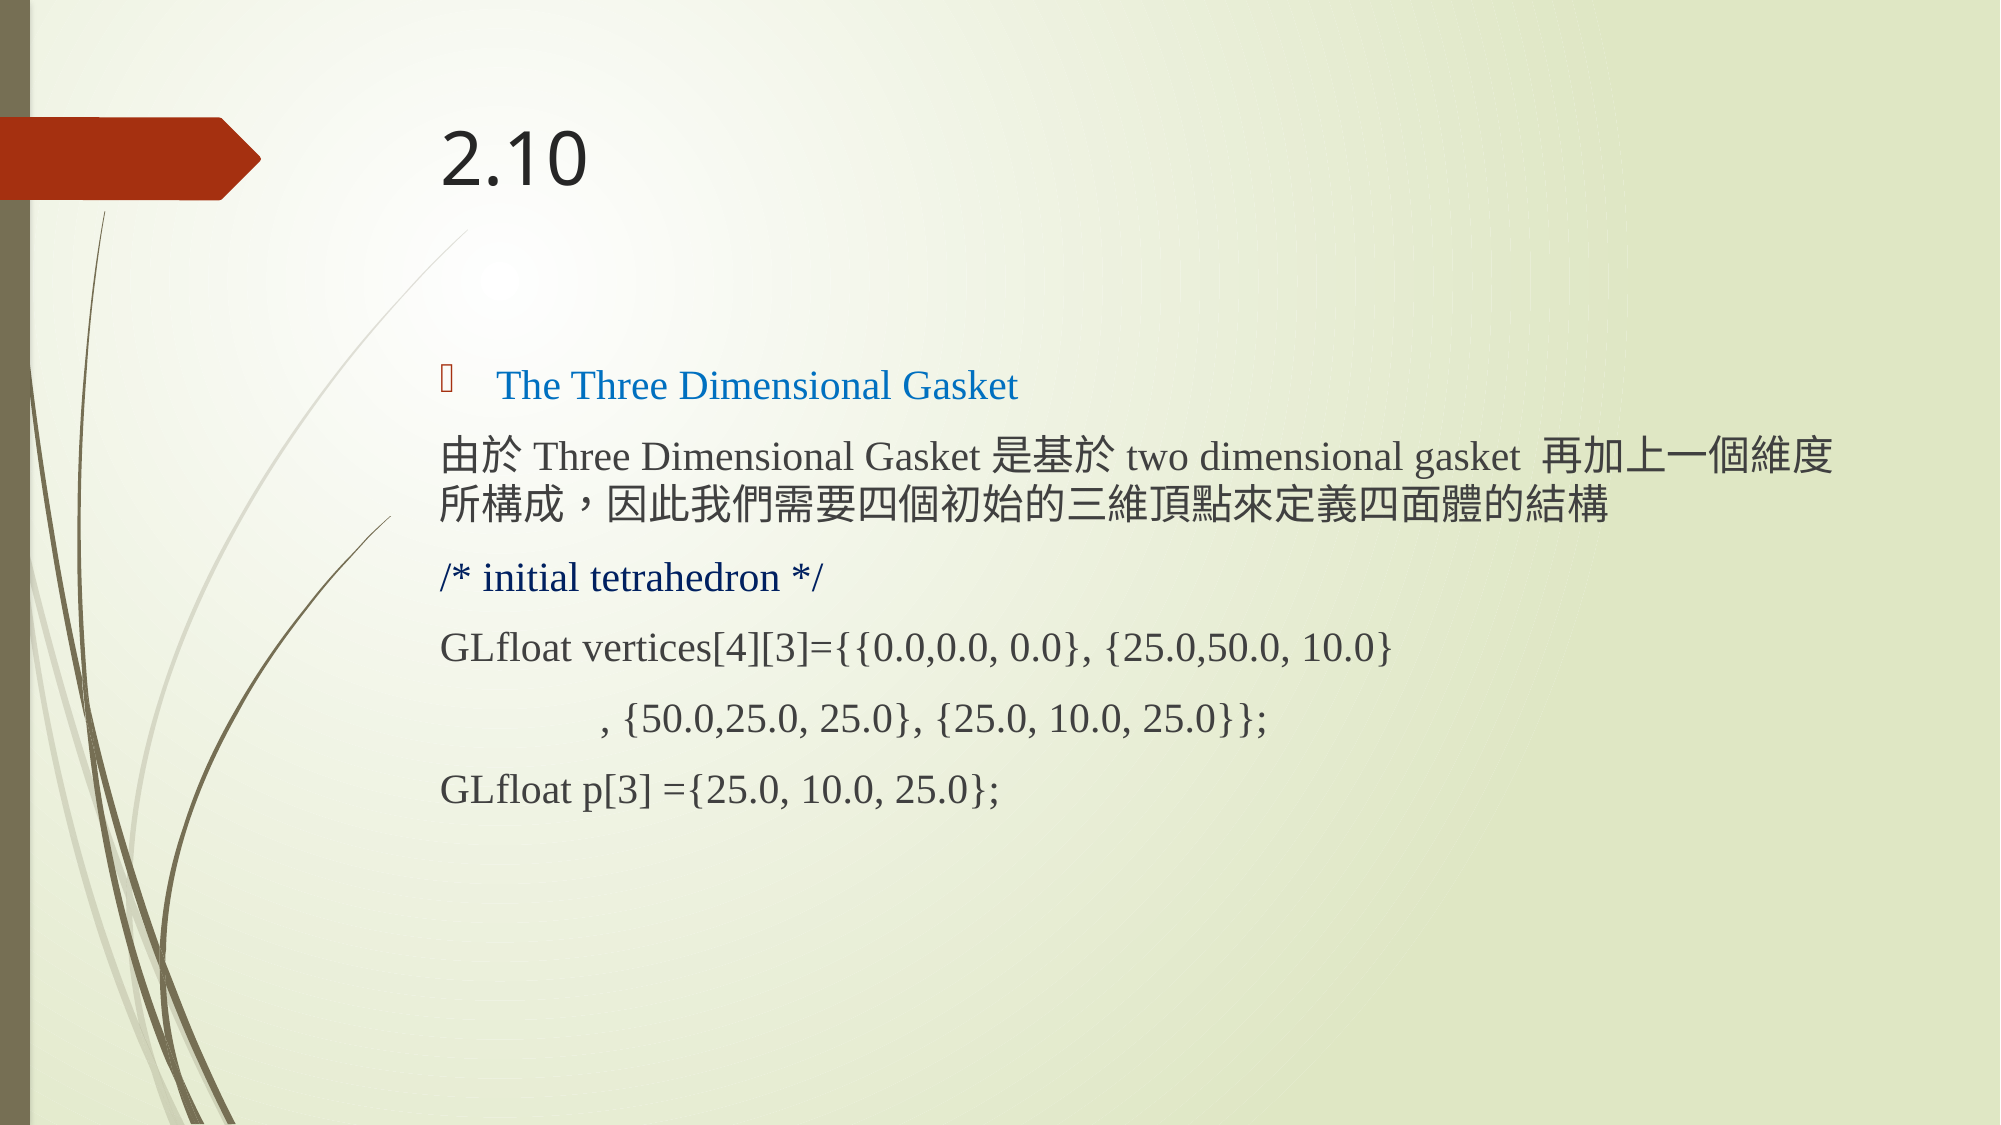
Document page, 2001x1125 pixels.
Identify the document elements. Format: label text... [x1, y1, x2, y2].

list The Three Dimensional Gasket 由於Three Dimensional Gasket是基於two dimensional gasket 再加上一個維度所構成，因此我們需要四個初始的三維頂點來定義四面體的結構 /* initial tetrahedron */ GLfloat vertices[4][3]={{0.0,0.0, 0.0}, {25.0,50.0, 10.0} , {50.0,25.0, 25.0}, {25.0, 10.0, 25.0}}; GLfloat p[3] ={25.0, 10.0, 25.0}; [424, 350, 1888, 970]
title 2.10 [425, 102, 1888, 313]
